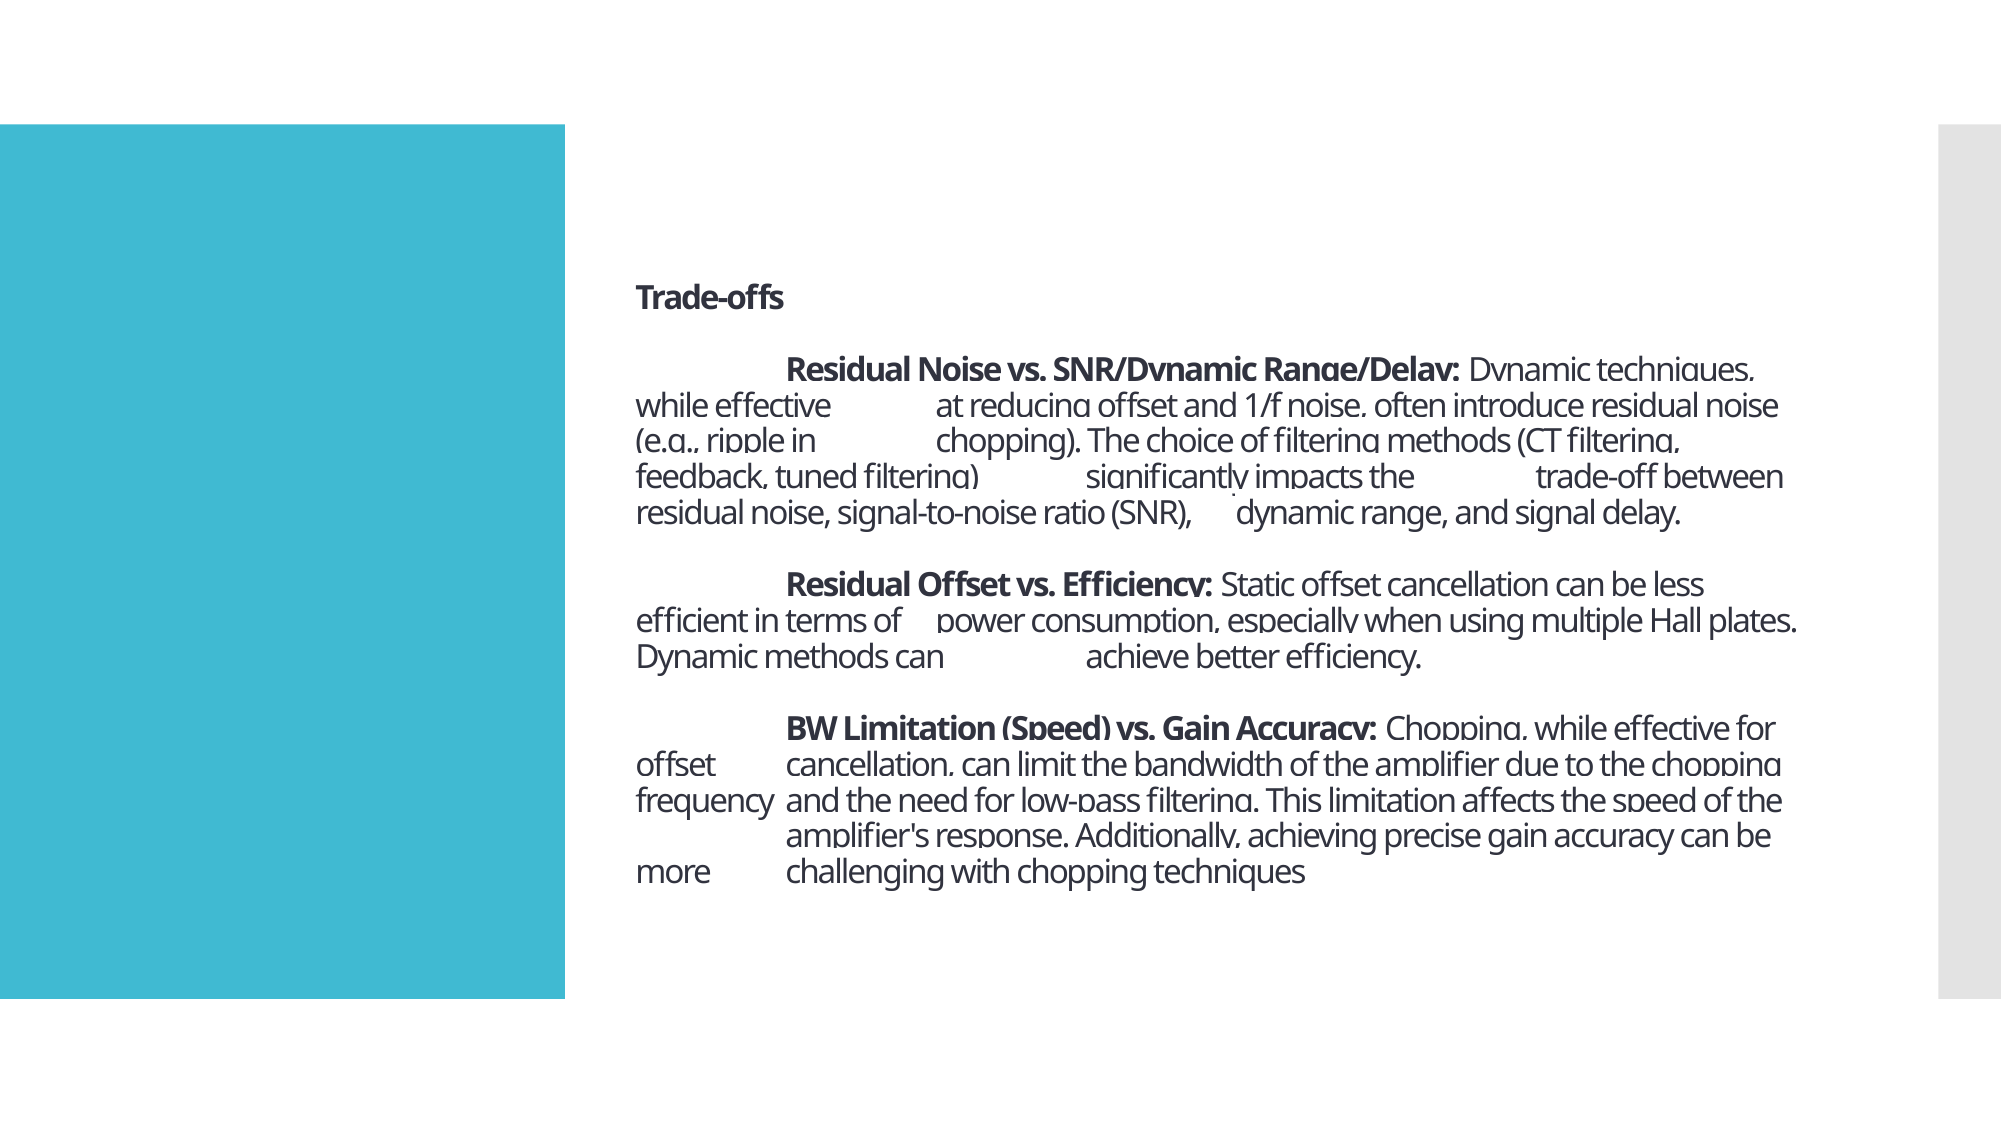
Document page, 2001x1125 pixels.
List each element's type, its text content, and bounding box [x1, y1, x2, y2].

title Trade-offs Residual Noise vs. SNR/Dynamic Range/Delay: Dynamic techniques, while effective at reducing offset and 1/f noise, often introduce residual noise (e.g., ripple in chopping). The choice of filtering methods (CT filtering, feedback, tuned filtering) significantly impacts the trade-off between residual noise, signal-to-noise ratio (SNR), dynamic range, and signal delay. Residual Offset vs. Efficiency: Static offset cancellation can be less efficient in terms of power consumption, especially when using multiple Hall plates. Dynamic methods can achieve better efficiency. BW Limitation (Speed) vs. Gain Accuracy: Chopping, while effective for offset cancellation, can limit the bandwidth of the amplifier due to the chopping frequency and the need for low-pass filtering. This limitation affects the speed of the amplifier's response. Additionally, achieving precise gain accuracy can be more challenging with chopping techniques [620, 254, 1821, 899]
